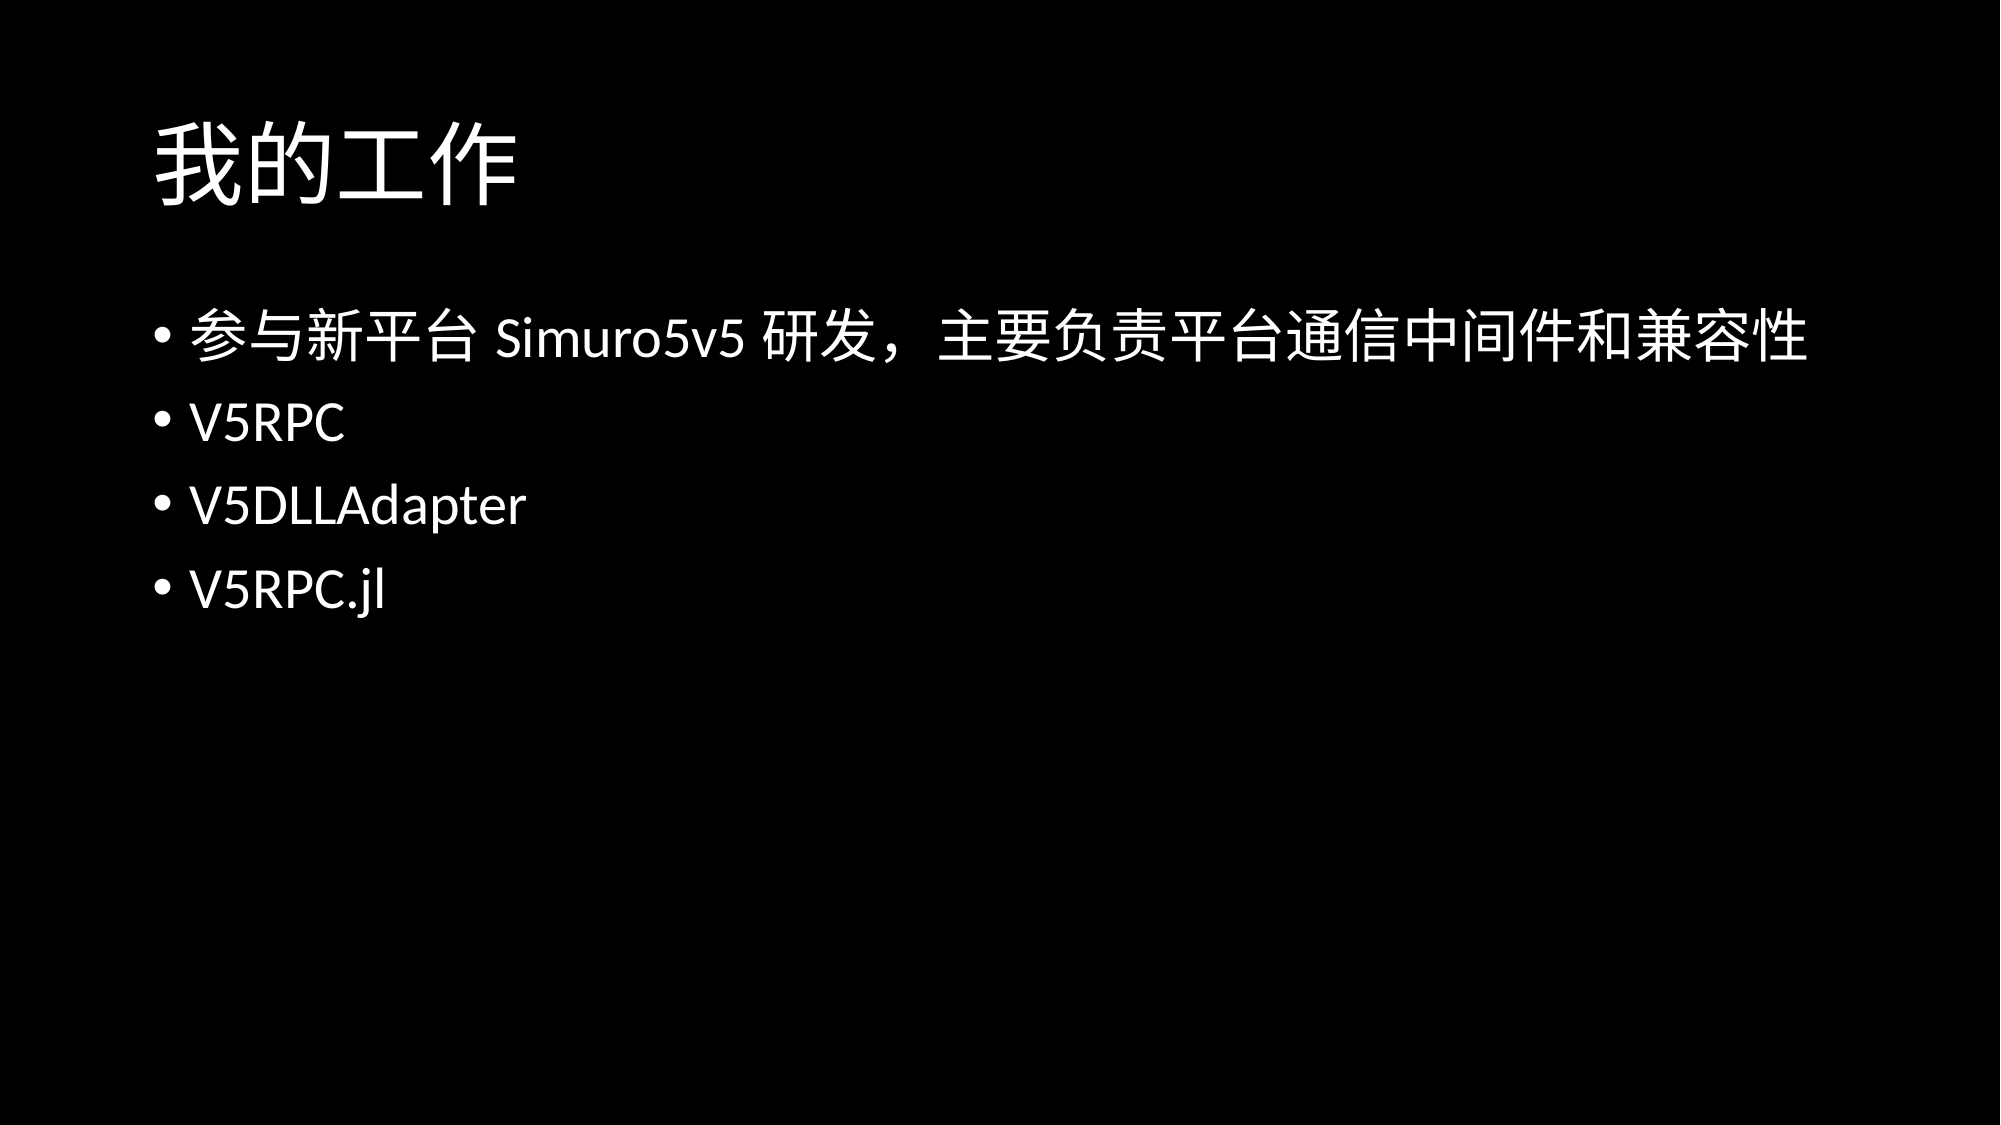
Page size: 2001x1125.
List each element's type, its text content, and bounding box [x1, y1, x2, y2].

list 参与新平台Simuro5v5研发，主要负责平台通信中间件和兼容性 V5RPC V5DLLAdapter V5RPC.jl [137, 299, 1863, 1014]
title 我的工作 [137, 59, 1863, 278]
